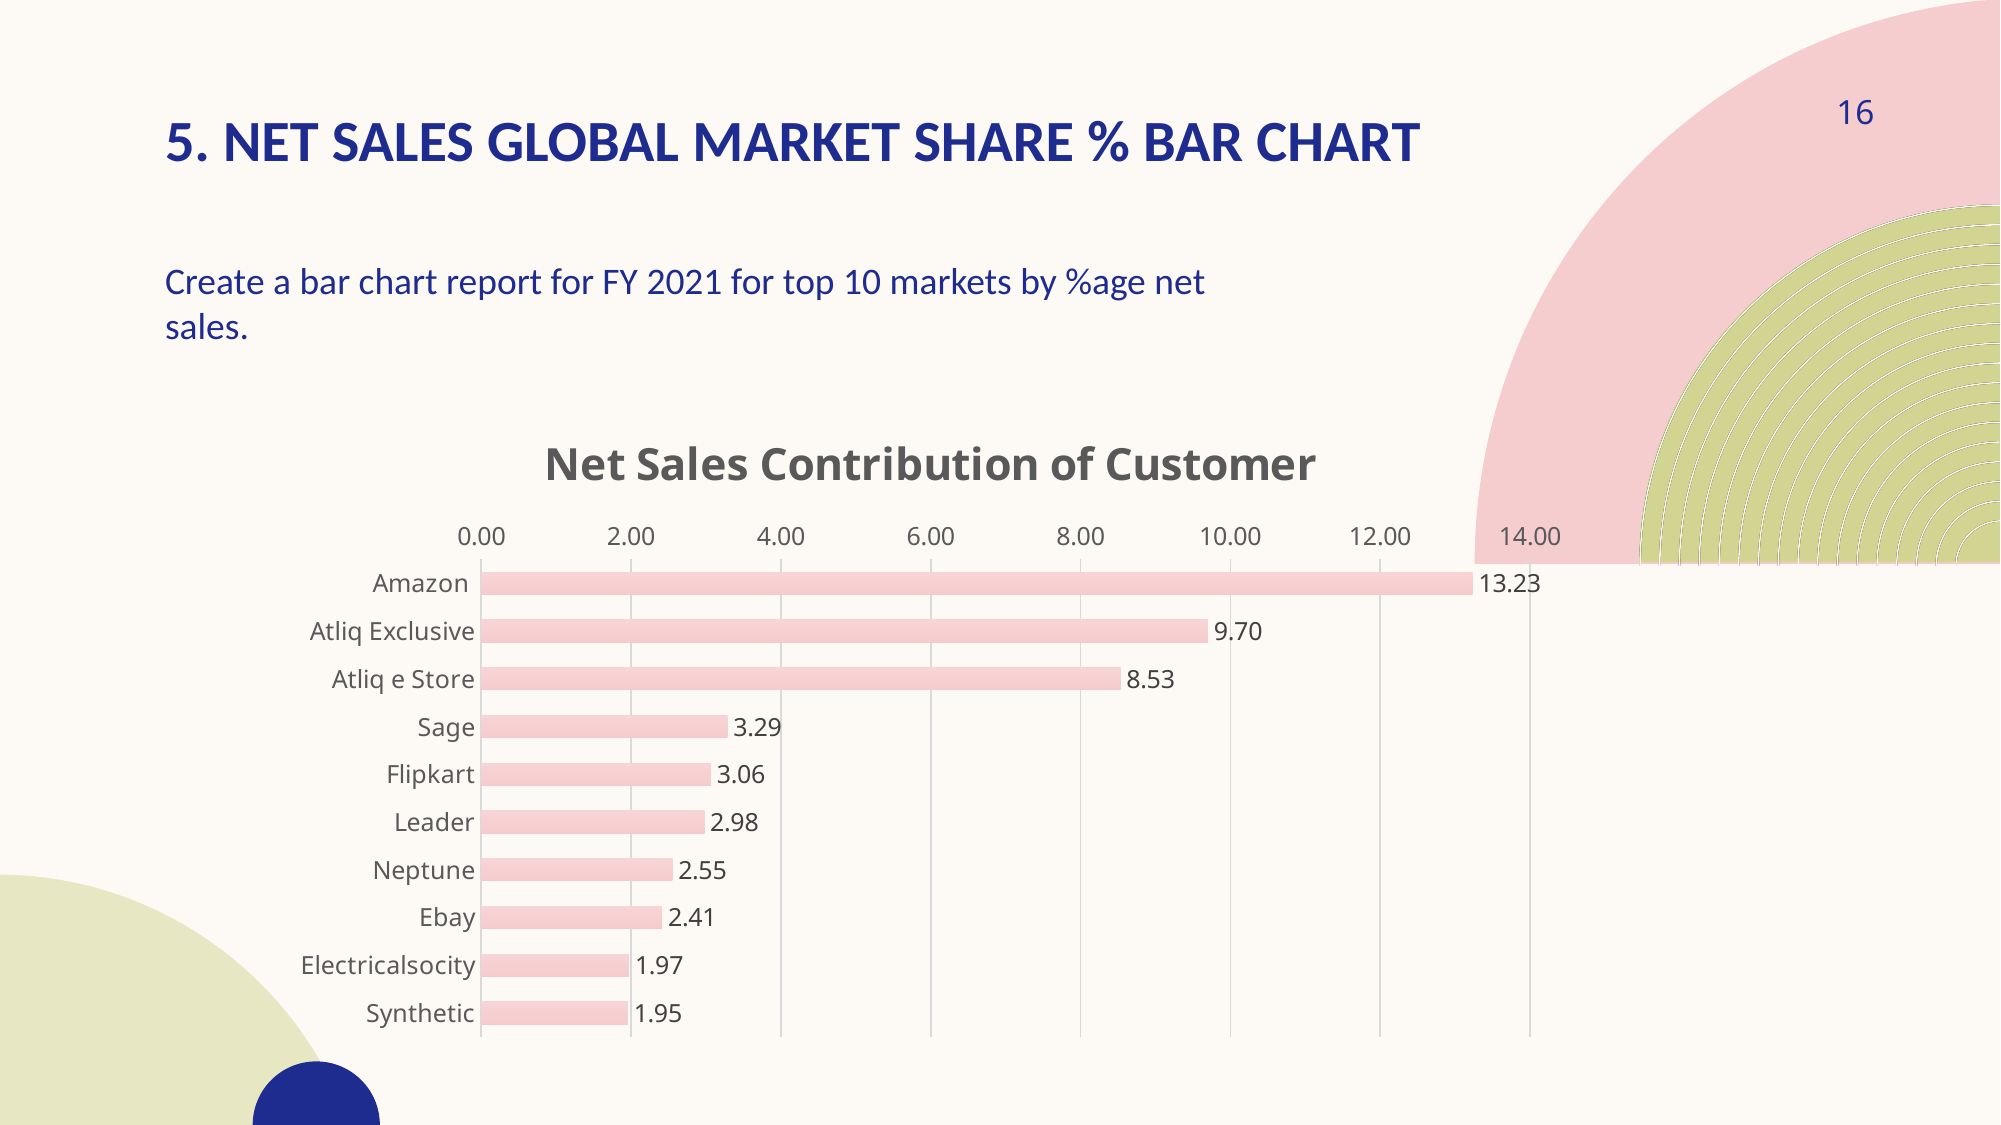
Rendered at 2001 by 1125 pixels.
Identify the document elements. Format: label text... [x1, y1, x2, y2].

picture [1639, 204, 2001, 566]
chart [274, 399, 1588, 1050]
slide_number 16 [1712, 75, 1875, 153]
title 5. NET SALES Global market share % bar chart [150, 7, 1498, 174]
list Create a bar chart report for FY 2021 for top 10 markets by %age net sales. [150, 257, 1283, 388]
